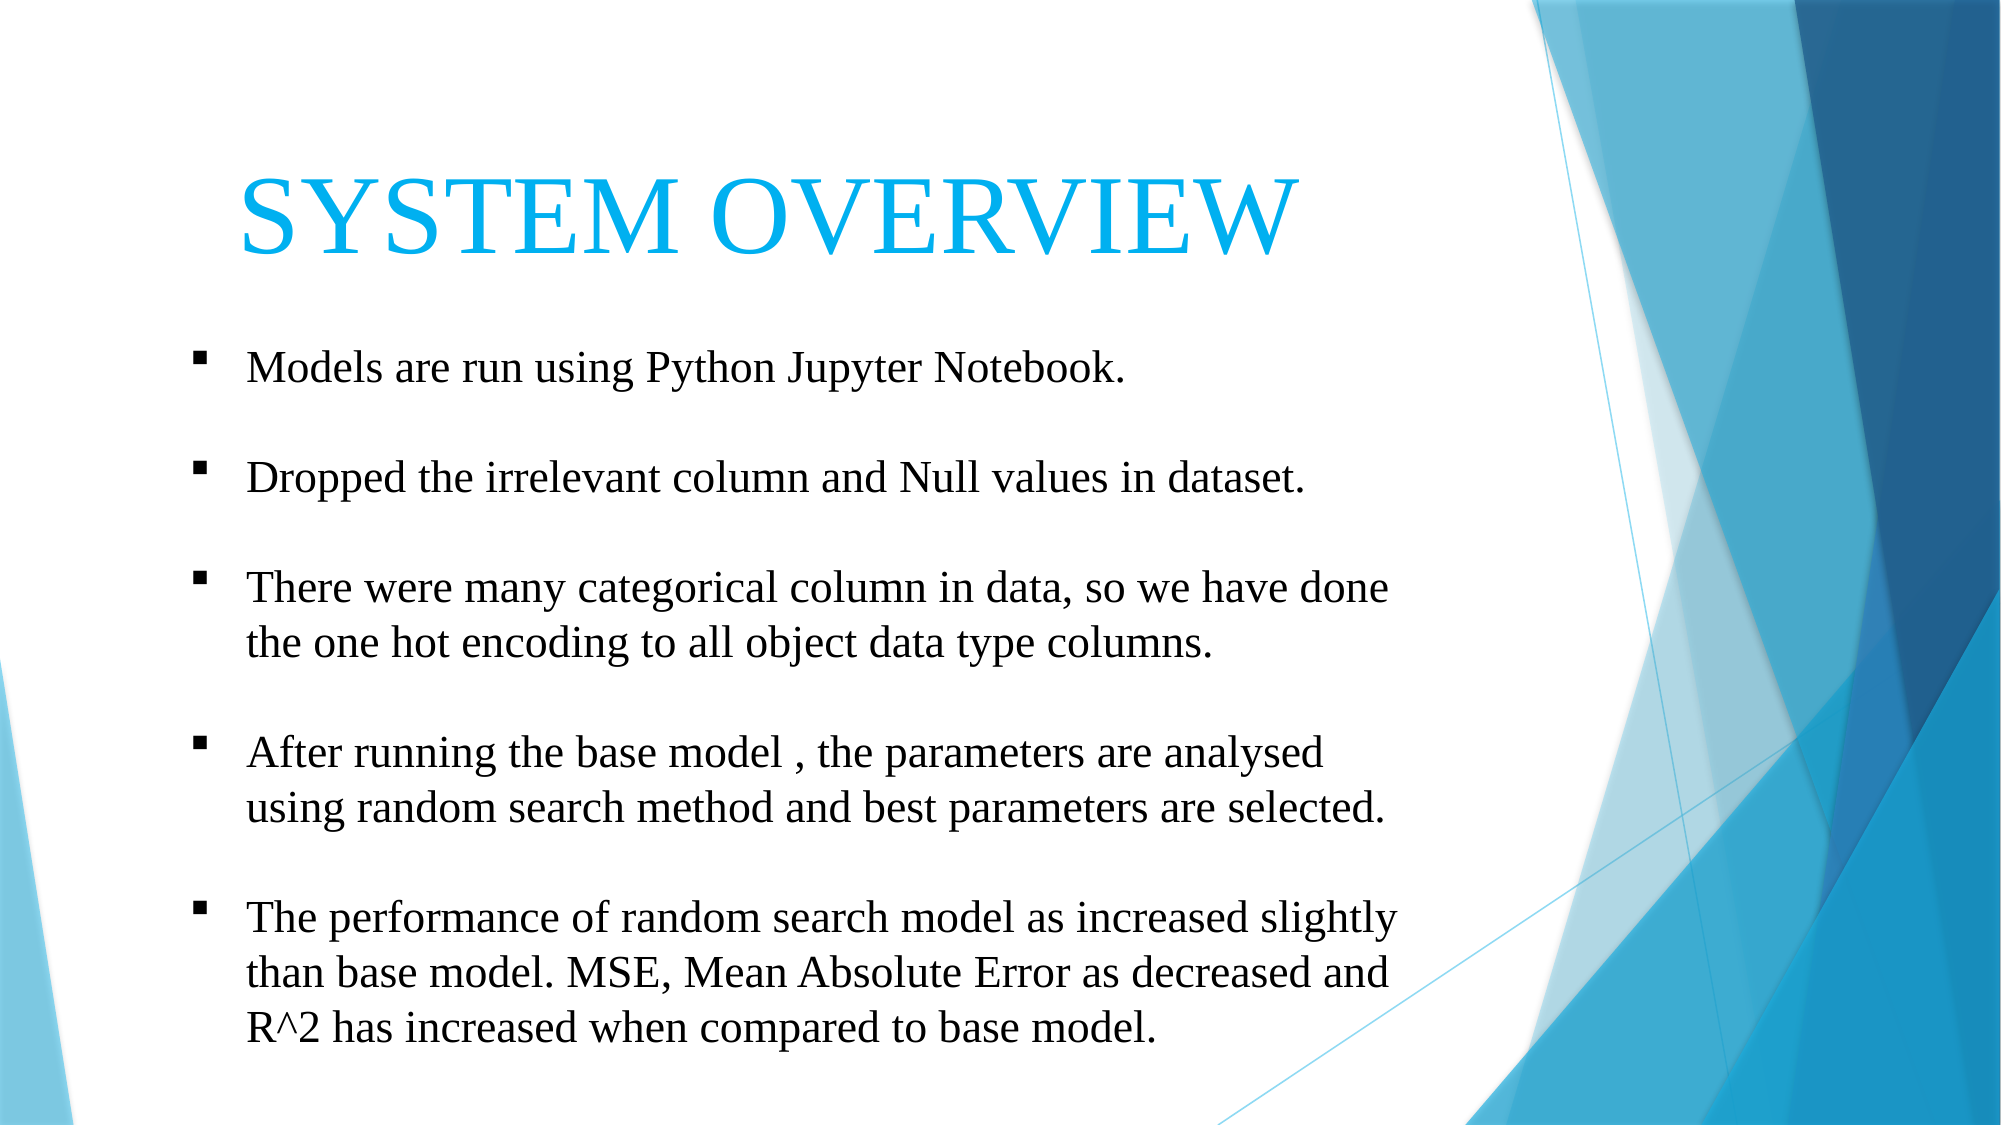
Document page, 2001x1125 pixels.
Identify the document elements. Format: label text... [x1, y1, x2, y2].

text_box Models are run using Python Jupyter Notebook. Dropped the irrelevant column and Null values in dataset. There were many categorical column in data, so we have done the one hot encoding to all object data type columns. After running the base model , the parameters are analysed using random search method and best parameters are selected. The performance of random search model as increased slightly than base model. MSE, Mean Absolute Error as decreased and R^2 has increased when compared to base model. [174, 329, 1417, 1059]
text_box SYSTEM OVERVIEW [222, 133, 1609, 283]
